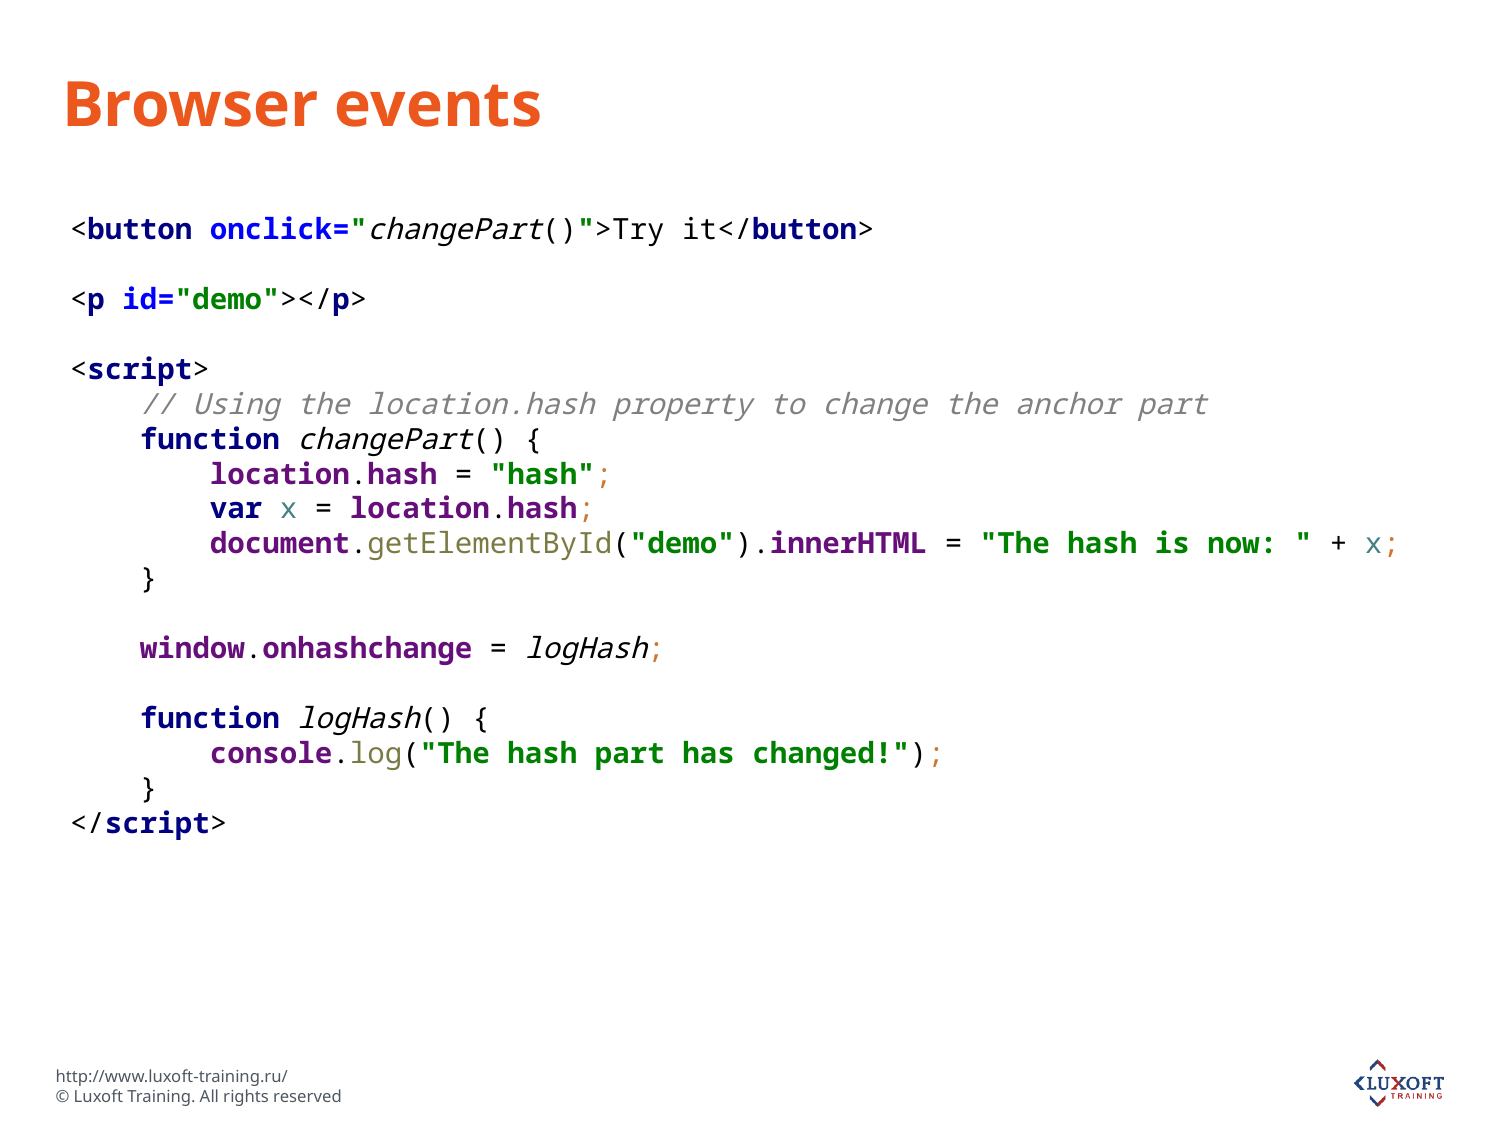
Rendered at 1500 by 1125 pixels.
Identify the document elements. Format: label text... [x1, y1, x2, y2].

picture [1339, 1059, 1458, 1107]
text_box <button onclick="changePart()">Try it</button> <p id="demo"></p> <script> // Using the location.hash property to change the anchor part function changePart() { location.hash = "hash"; var x = location.hash; document.getElementById("demo").innerHTML = "The hash is now: " + x; } window.onhashchange = logHash; function logHash() { console.log("The hash part has changed!"); } </script> [54, 202, 1415, 897]
title Browser events [47, 59, 1457, 143]
